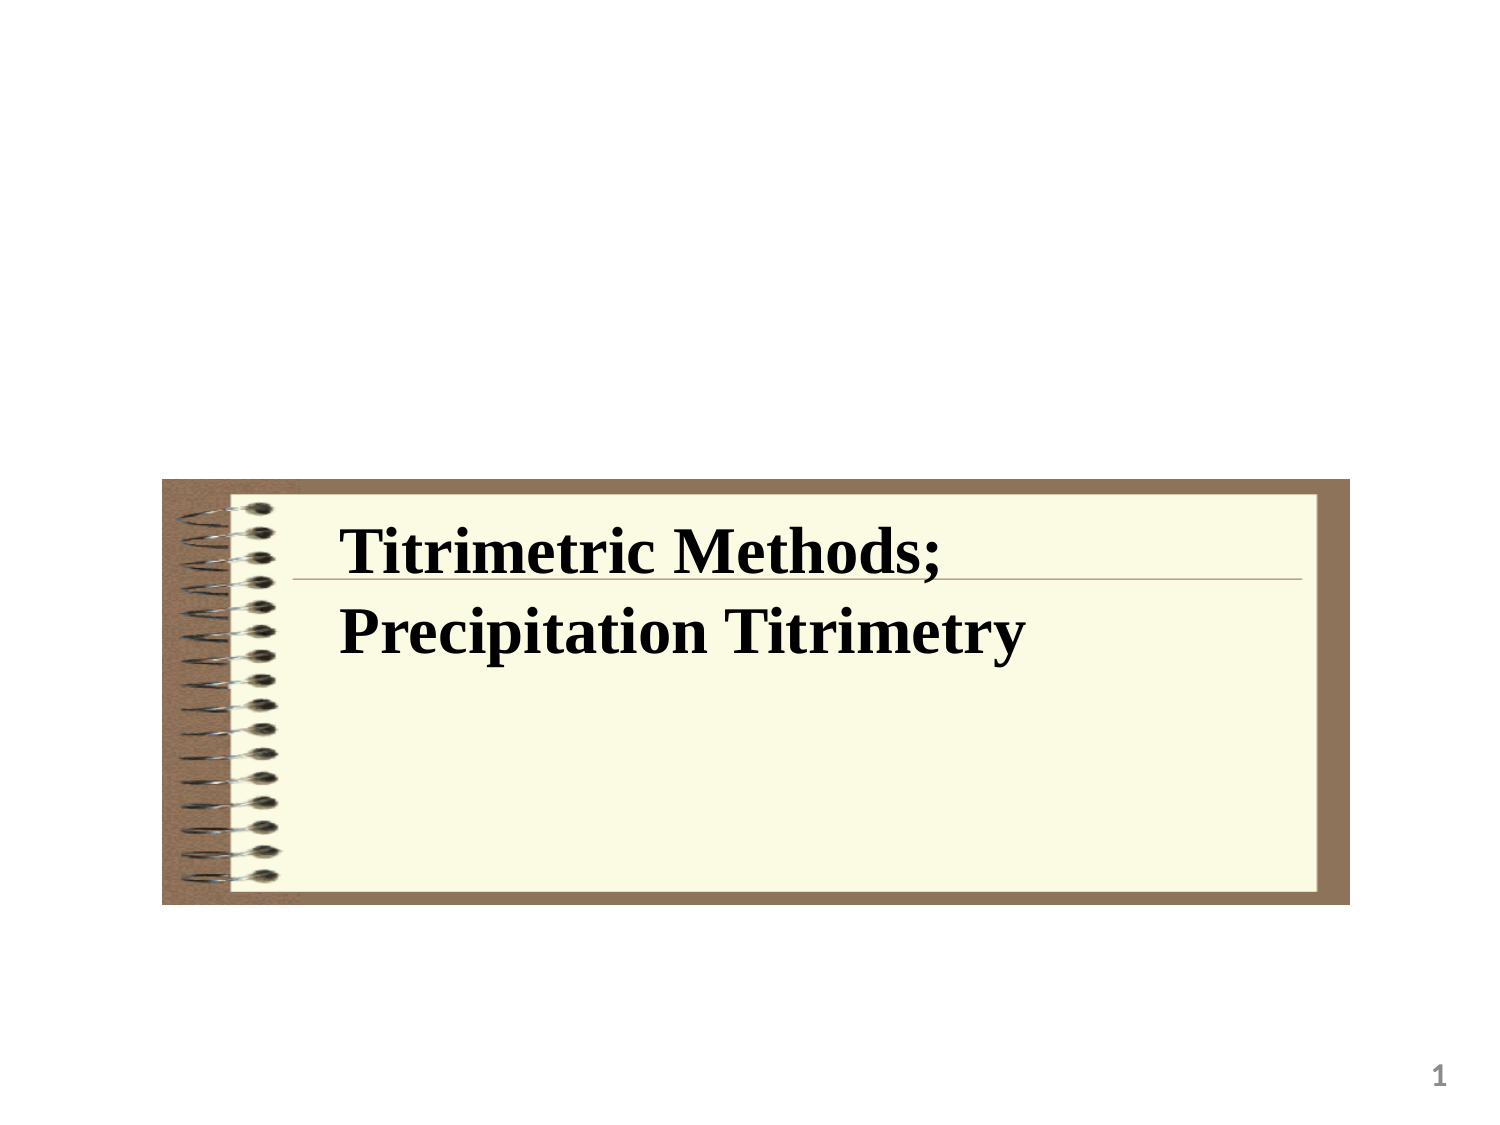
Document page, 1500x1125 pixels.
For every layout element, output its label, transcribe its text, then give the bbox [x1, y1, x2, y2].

picture [162, 479, 1351, 906]
slide_number 1 [1112, 1042, 1463, 1103]
